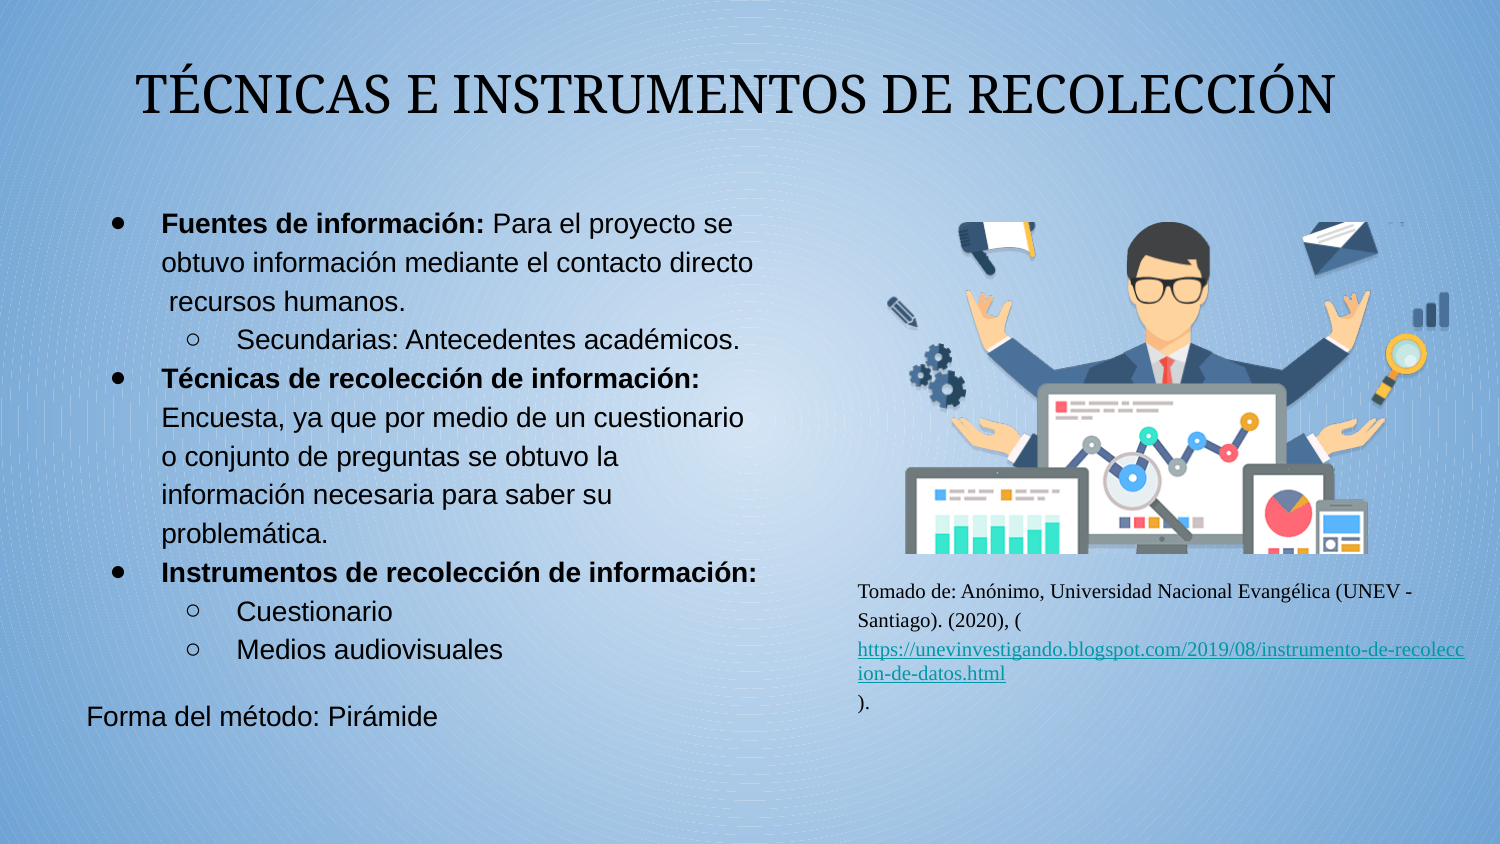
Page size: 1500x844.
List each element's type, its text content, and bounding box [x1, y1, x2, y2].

list Fuentes de información: Para el proyecto se obtuvo información mediante el contacto directo recursos humanos. Secundarias: Antecedentes académicos. Técnicas de recolección de información: Encuesta, ya que por medio de un cuestionario o conjunto de preguntas se obtuvo la información necesaria para saber su problemática. Instrumentos de recolección de información: Cuestionario Medios audiovisuales Forma del método: Pirámide [71, 185, 780, 746]
title TÉCNICAS E INSTRUMENTOS DE RECOLECCIÓN [51, 45, 1449, 140]
picture [819, 222, 1450, 554]
text_box Tomado de: Anónimo, Universidad Nacional Evangélica (UNEV - Santiago). (2020), (https://unevinvestigando.blogspot.com/2019/08/instrumento-de-recoleccion-de-datos.html). [842, 559, 1482, 705]
